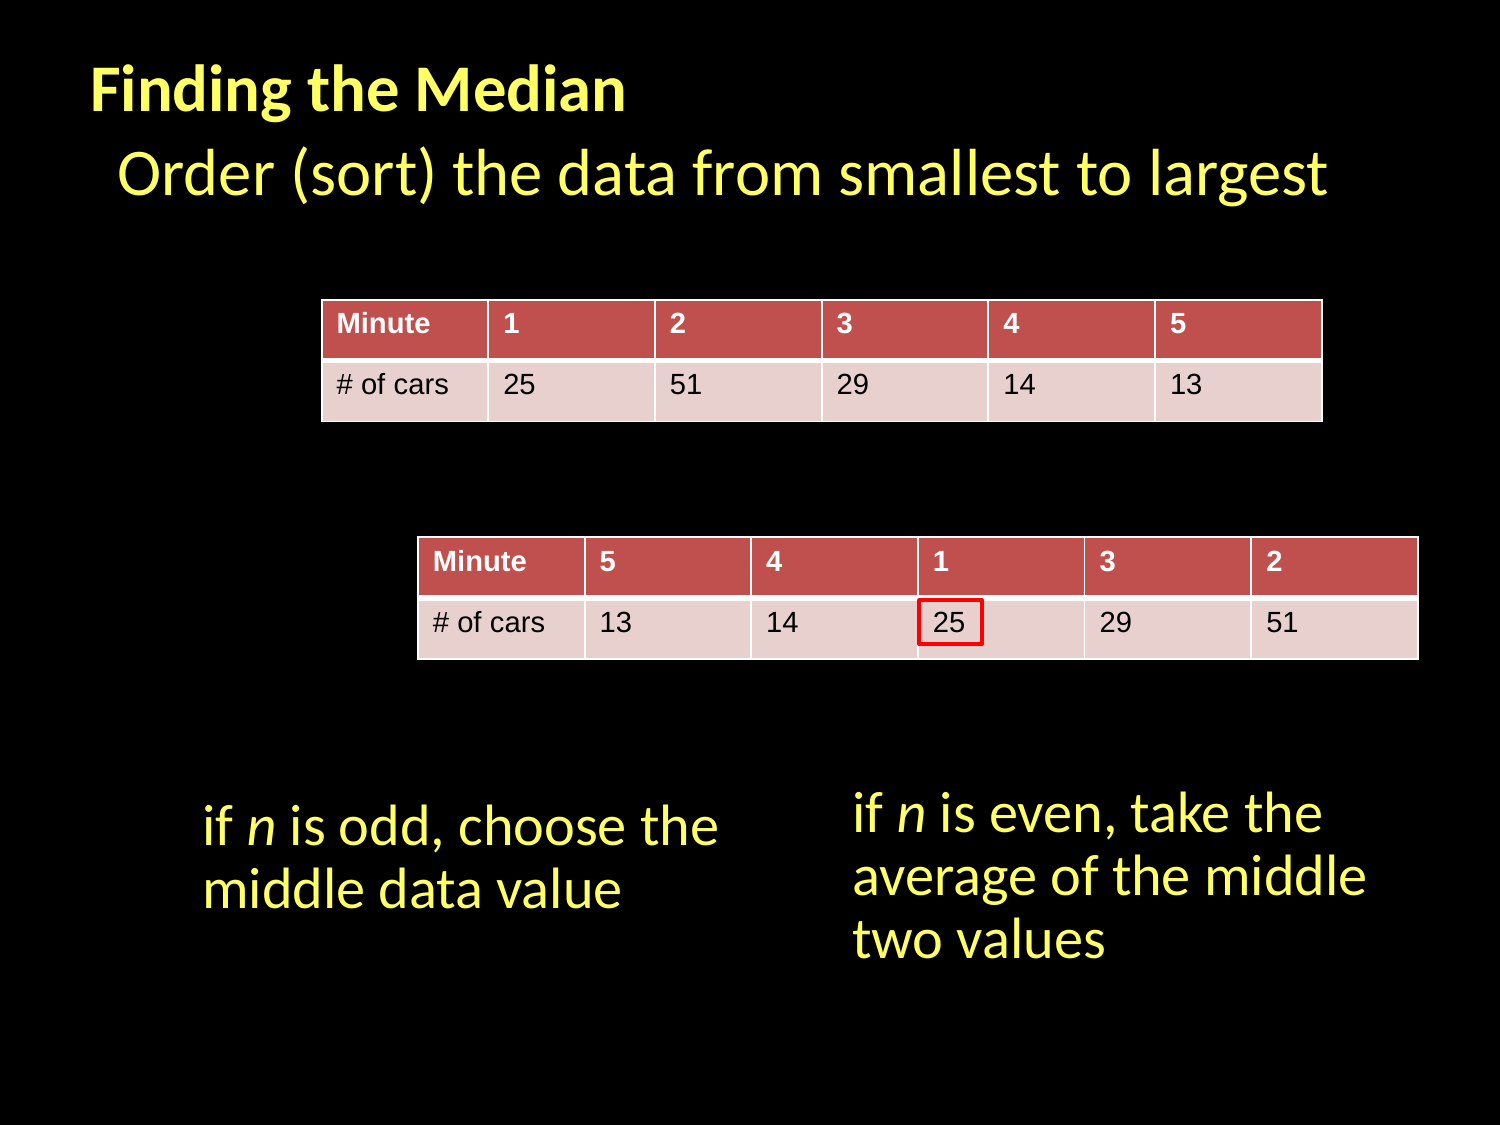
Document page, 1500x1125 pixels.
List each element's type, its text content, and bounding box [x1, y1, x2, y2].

table_header Minute [419, 538, 584, 595]
table_cell 29 [1085, 601, 1250, 658]
table_cell 25 [919, 601, 1084, 658]
table_header Minute [323, 301, 487, 358]
table_cell 29 [823, 363, 987, 421]
text_box Order (sort) the data from smallest to largest [87, 130, 1418, 294]
table_header 5 [586, 538, 750, 595]
table_cell 14 [752, 601, 917, 658]
table_cell 13 [586, 601, 750, 658]
table_header 5 [1156, 301, 1321, 358]
table_cell 51 [1252, 601, 1417, 658]
text_box [919, 600, 982, 644]
table_cell 25 [489, 363, 654, 421]
table_cell 51 [656, 363, 821, 421]
text_box if n is odd, choose the middle data value [187, 787, 738, 930]
table_header 2 [656, 301, 821, 358]
table_cell # of cars [419, 601, 584, 658]
table_header 1 [489, 301, 654, 358]
table_header 1 [919, 538, 1084, 595]
table_header 3 [1085, 538, 1250, 595]
table_cell # of cars [323, 363, 487, 421]
text_box Finding the Median [75, 37, 648, 134]
table_header 3 [823, 301, 987, 358]
table_header 2 [1252, 538, 1417, 595]
table_header 4 [989, 301, 1154, 358]
table_header 4 [752, 538, 917, 595]
text_box if n is even, take the average of the middle two values [837, 774, 1457, 981]
table_cell 14 [989, 363, 1154, 421]
table_cell 13 [1156, 363, 1321, 421]
